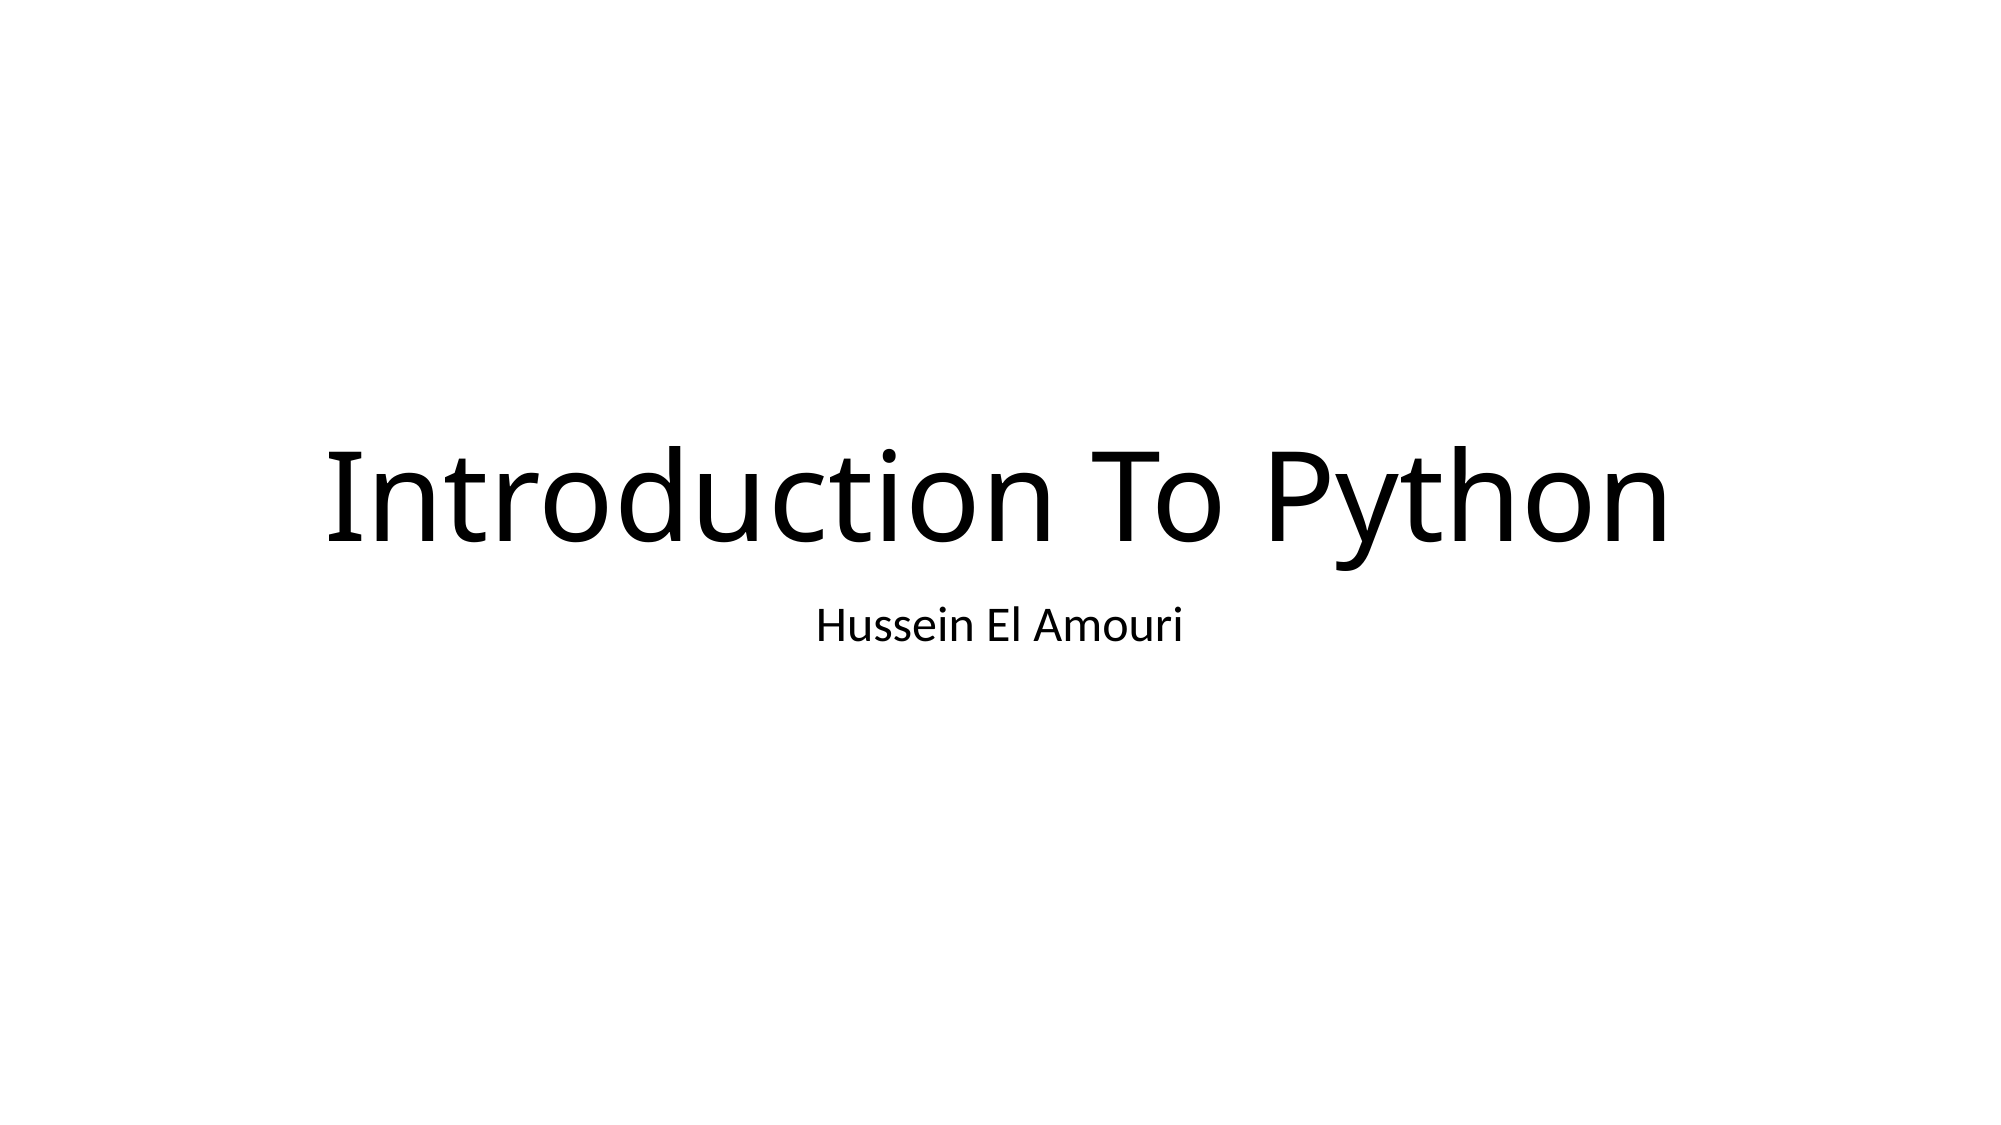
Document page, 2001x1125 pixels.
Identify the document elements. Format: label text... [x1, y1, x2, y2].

subtitle Hussein El Amouri [249, 590, 1750, 863]
title Introduction To Python [249, 184, 1750, 576]
